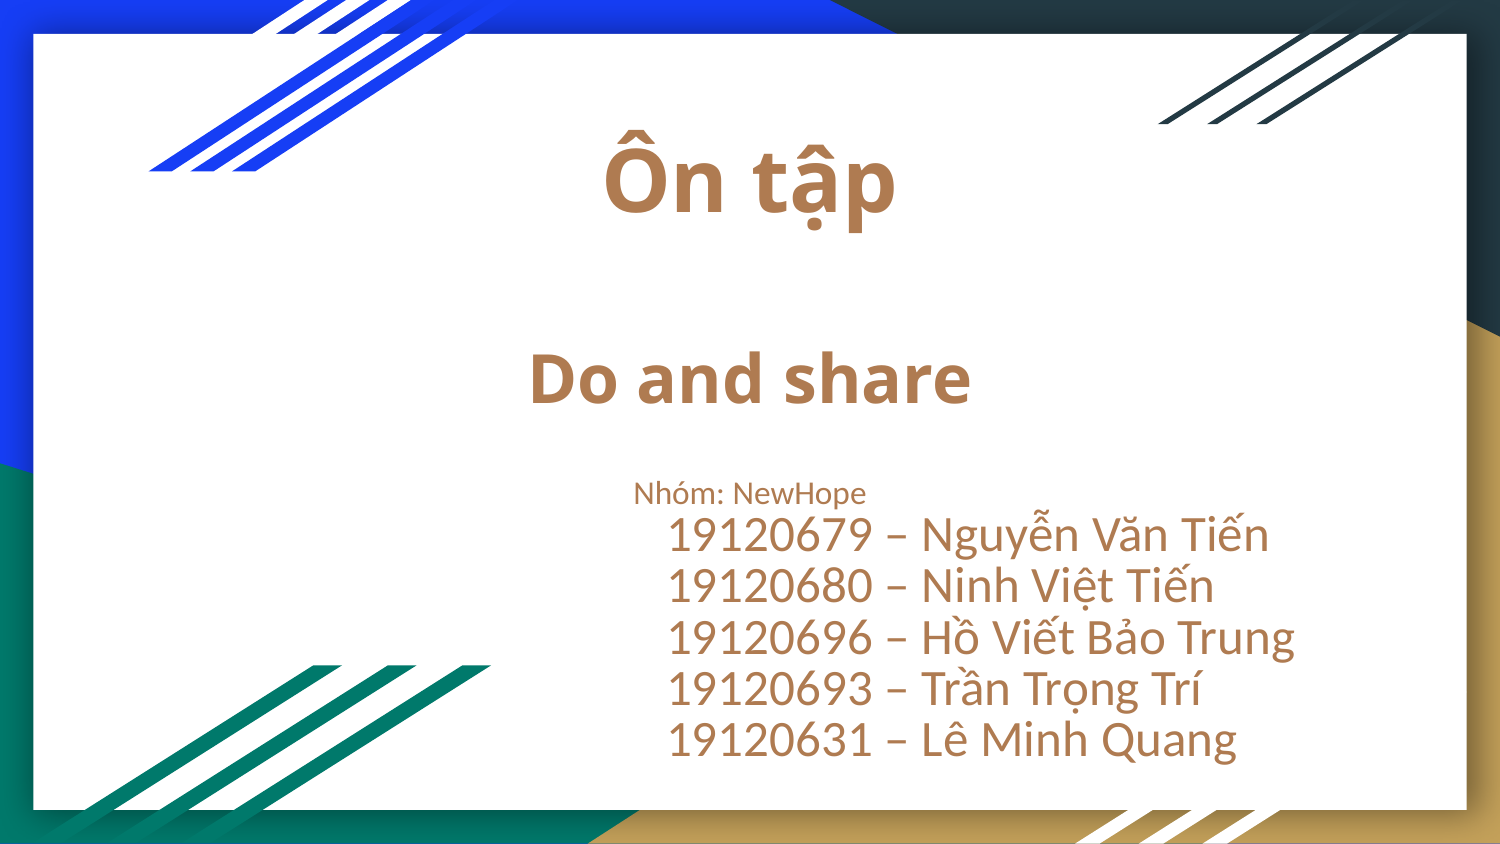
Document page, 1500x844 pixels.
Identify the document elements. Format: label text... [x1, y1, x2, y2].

subtitle Nhóm: NewHope 19120679 – Nguyễn Văn Tiến 19120680 – Ninh Việt Tiến 19120696 – Hồ Viết Bảo Trung 19120693 – Trần Trọng Trí 19120631 – Lê Minh Quang [51, 464, 1449, 787]
title Ôn tập Do and share [51, 102, 1449, 440]
